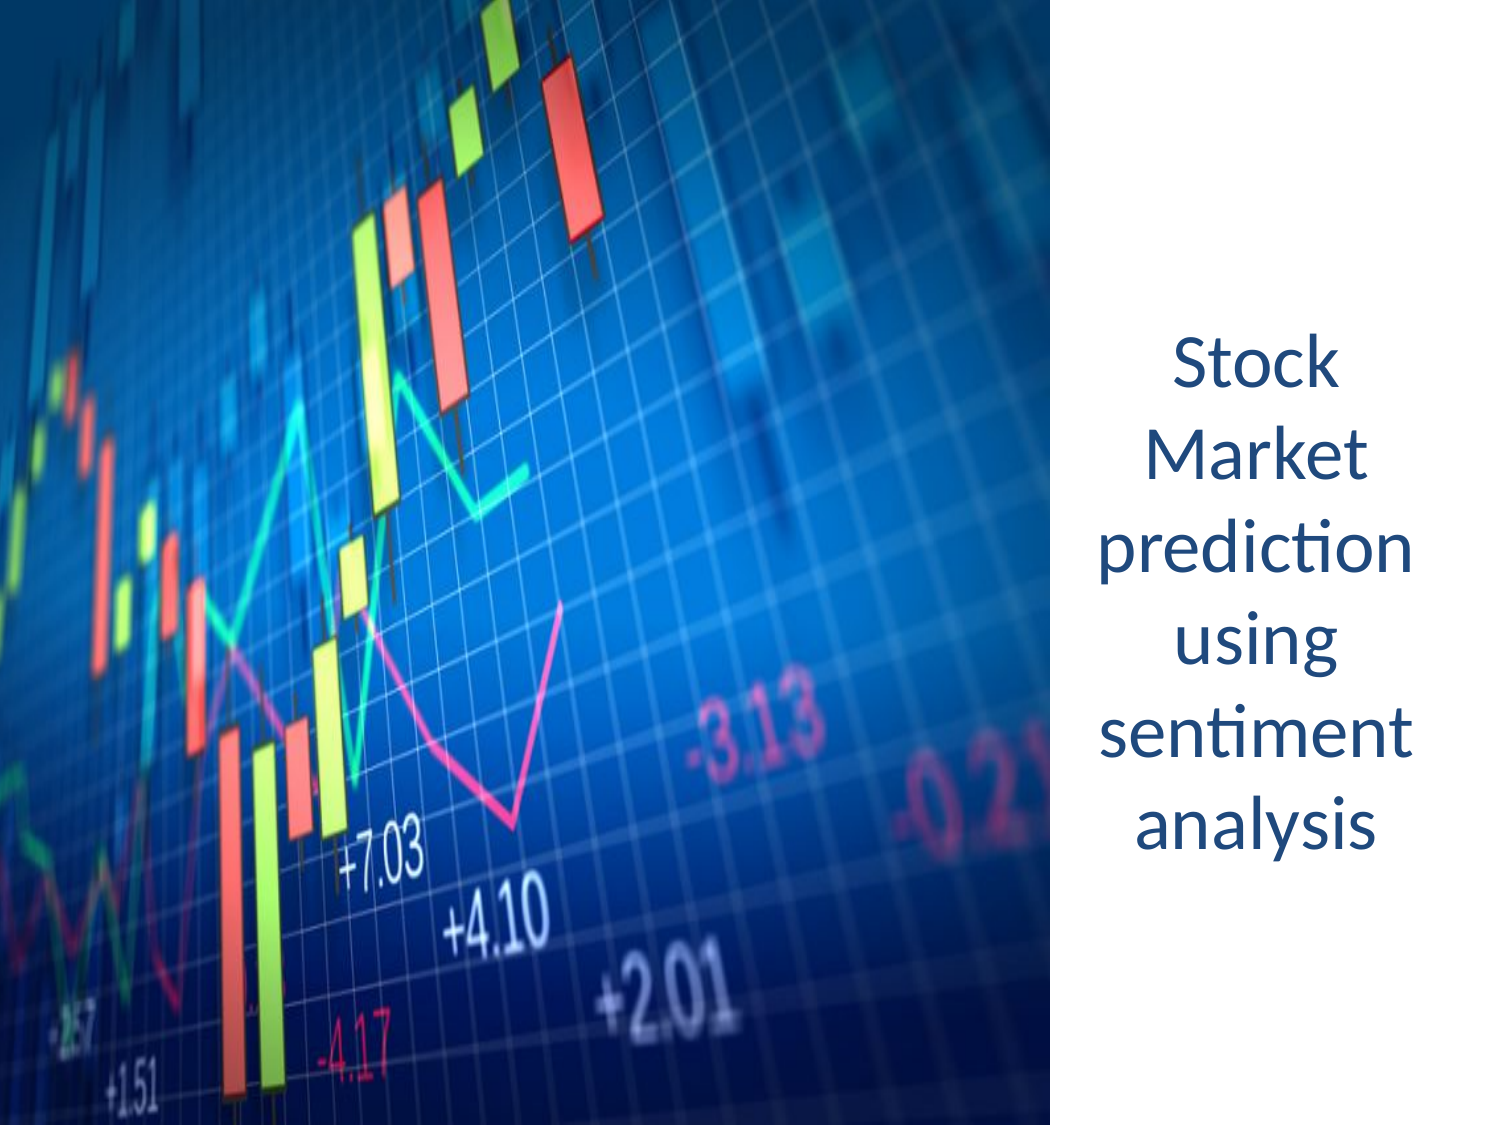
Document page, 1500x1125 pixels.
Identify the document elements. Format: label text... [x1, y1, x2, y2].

picture [0, 0, 1051, 1125]
title Stock Market prediction using sentiment analysis [1062, 299, 1450, 875]
